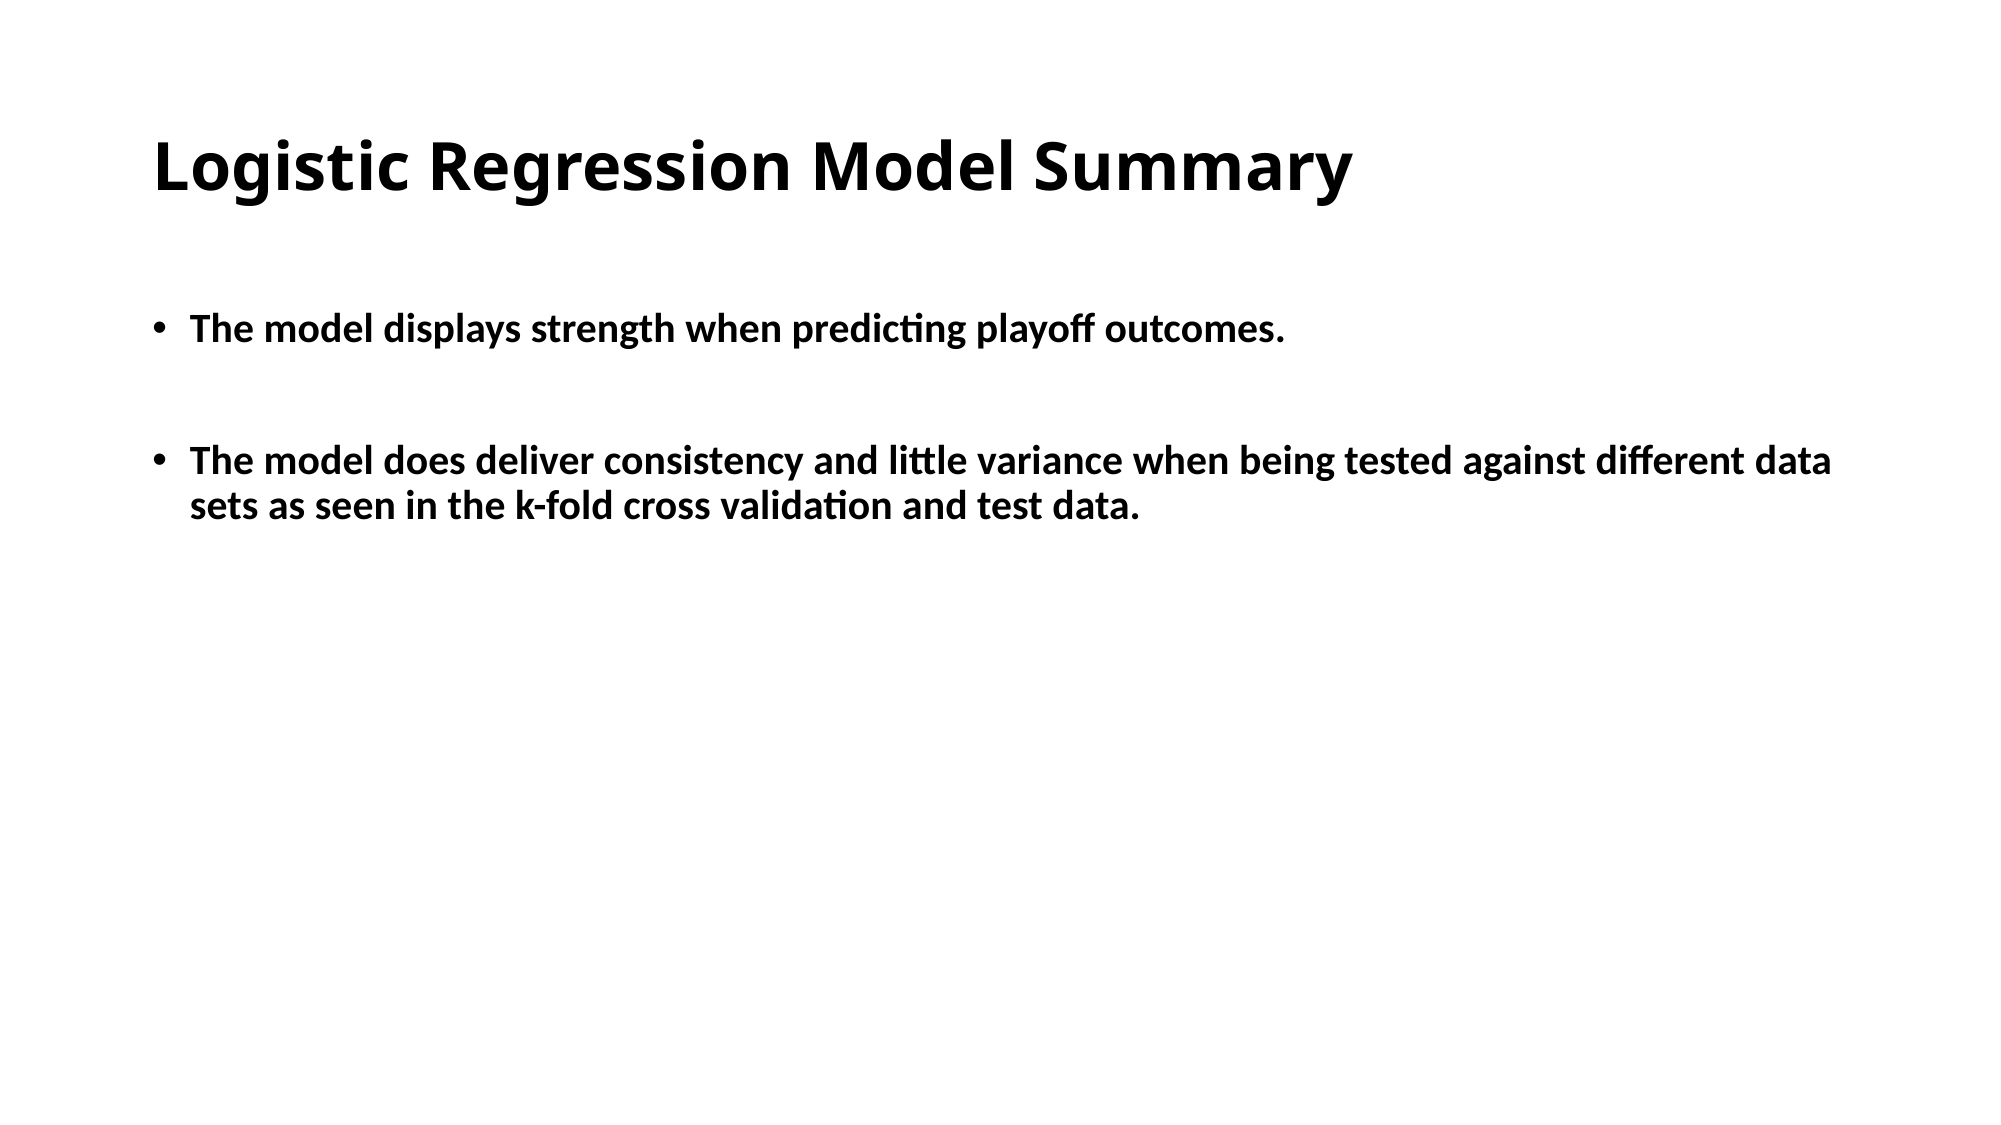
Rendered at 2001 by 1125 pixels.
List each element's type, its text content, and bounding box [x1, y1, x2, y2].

title Logistic Regression Model Summary [137, 59, 1863, 278]
list The model displays strength when predicting playoff outcomes. The model does deliver consistency and little variance when being tested against different data sets as seen in the k-fold cross validation and test data. [137, 299, 1863, 1014]
